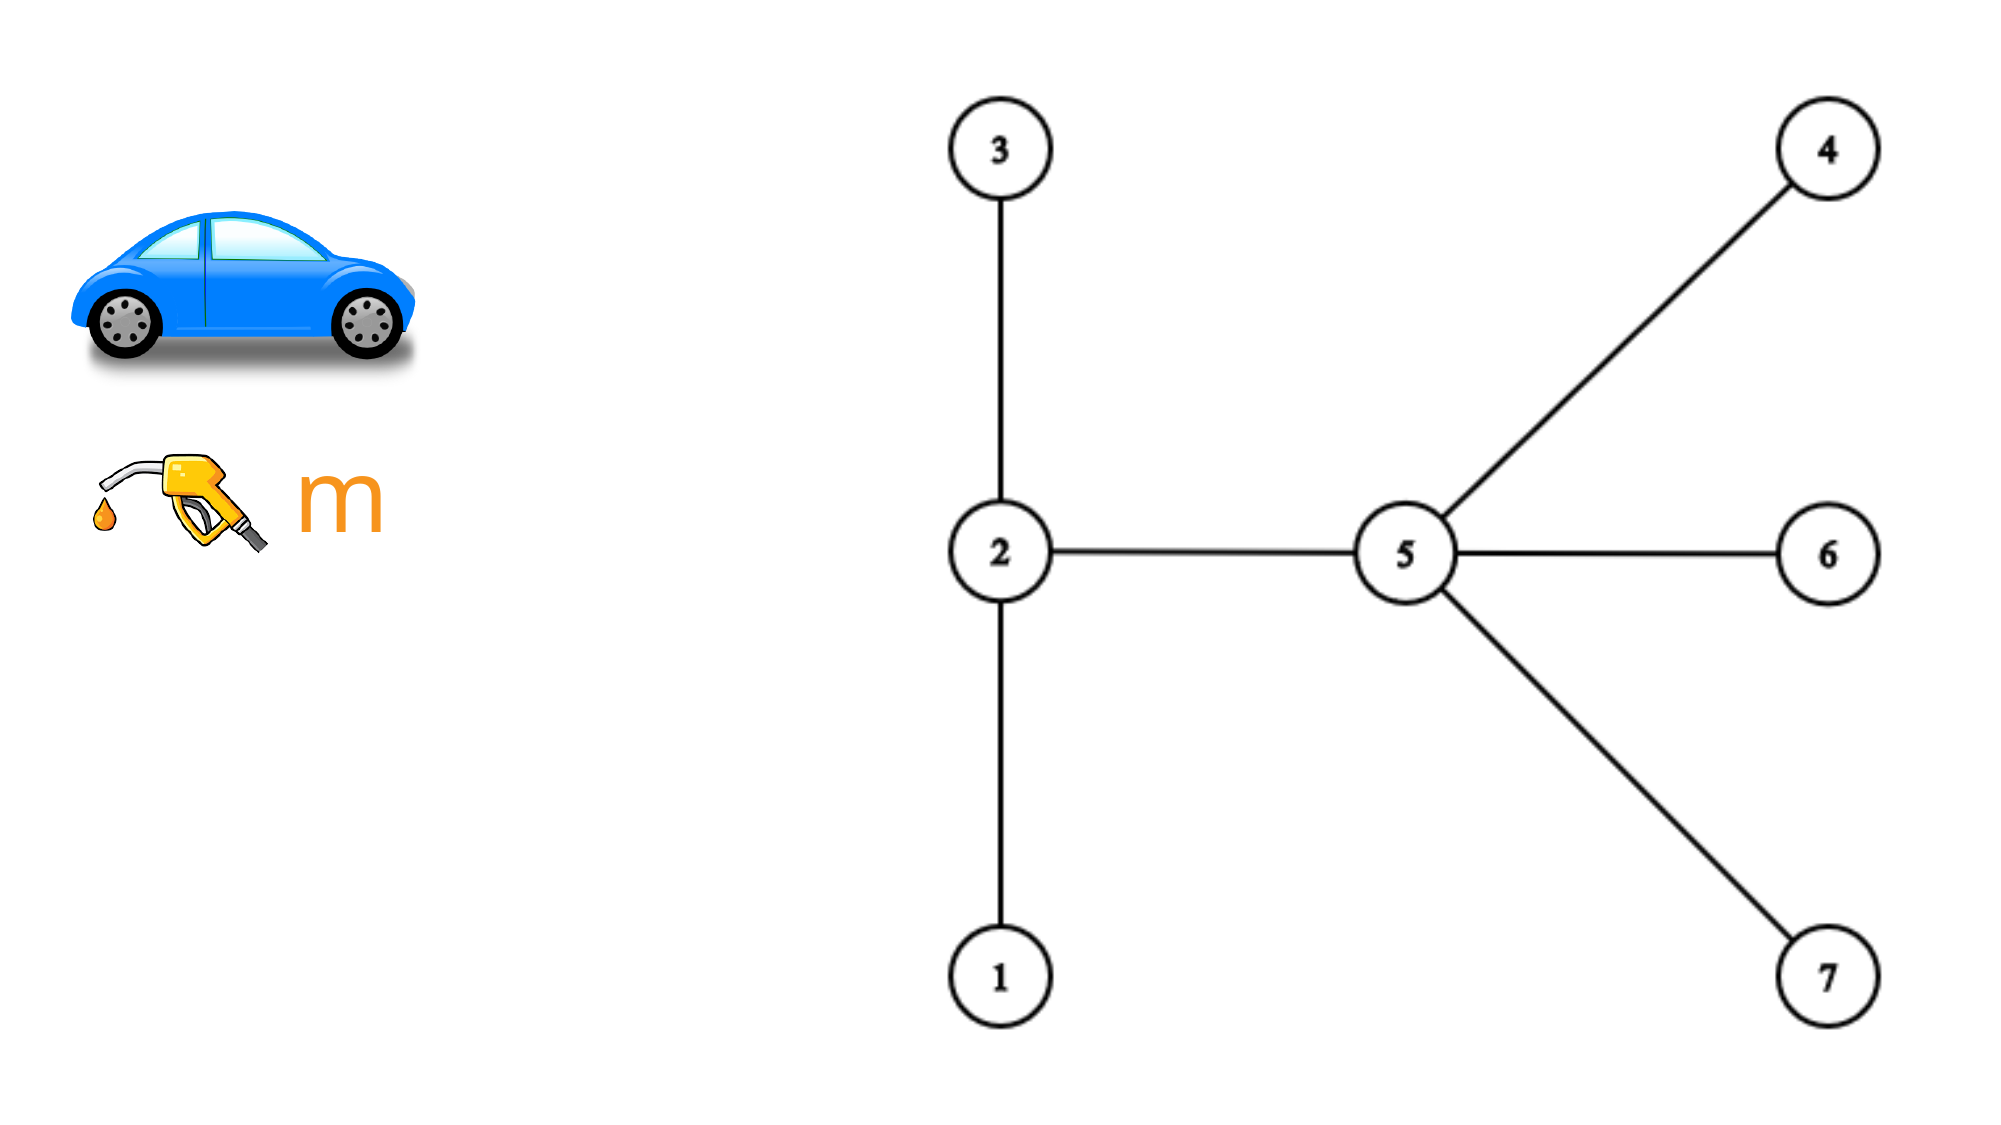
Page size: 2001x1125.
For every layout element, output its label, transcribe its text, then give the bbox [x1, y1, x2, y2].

picture [899, 47, 1929, 1078]
picture [75, 397, 279, 602]
picture [71, 211, 422, 387]
text_box m [279, 436, 642, 563]
